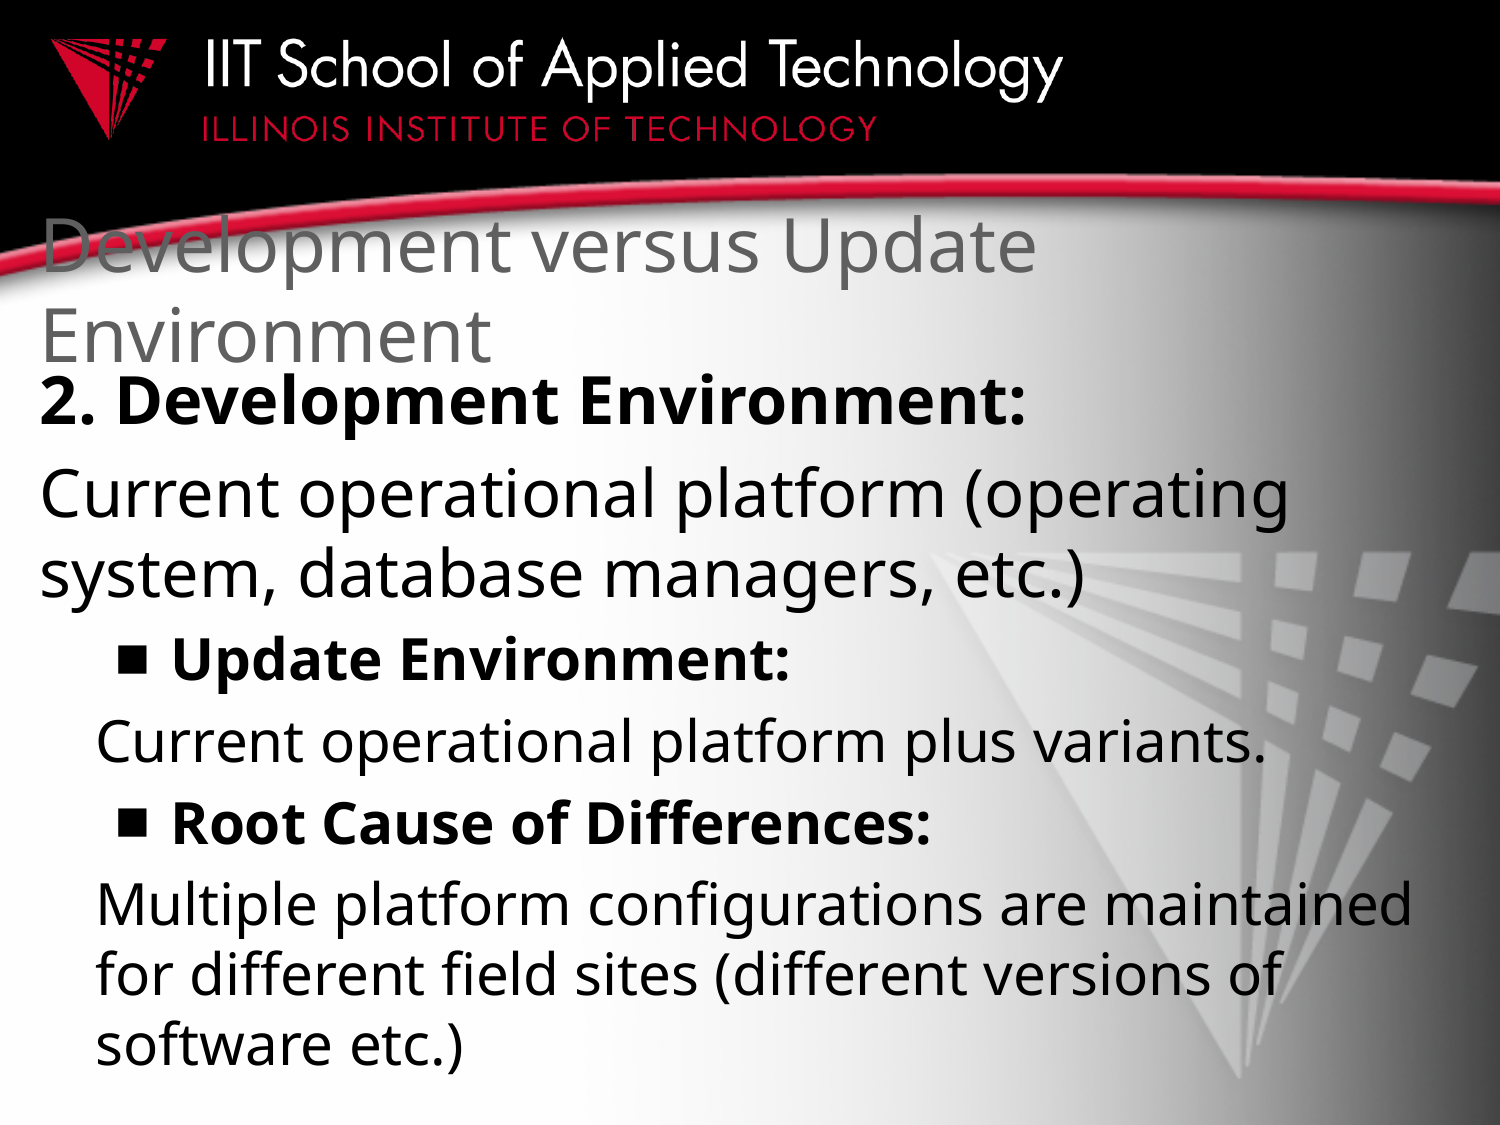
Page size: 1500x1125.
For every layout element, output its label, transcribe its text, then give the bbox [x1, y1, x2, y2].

picture [0, 0, 1500, 1125]
title Development versus Update Environment [24, 224, 1451, 349]
list 2. Development Environment: Current operational platform (operating system, database managers, etc.) Update Environment: Current operational platform plus variants. Root Cause of Differences: Multiple platform configurations are maintained for different field sites (different versions of software etc.) [24, 349, 1488, 1101]
